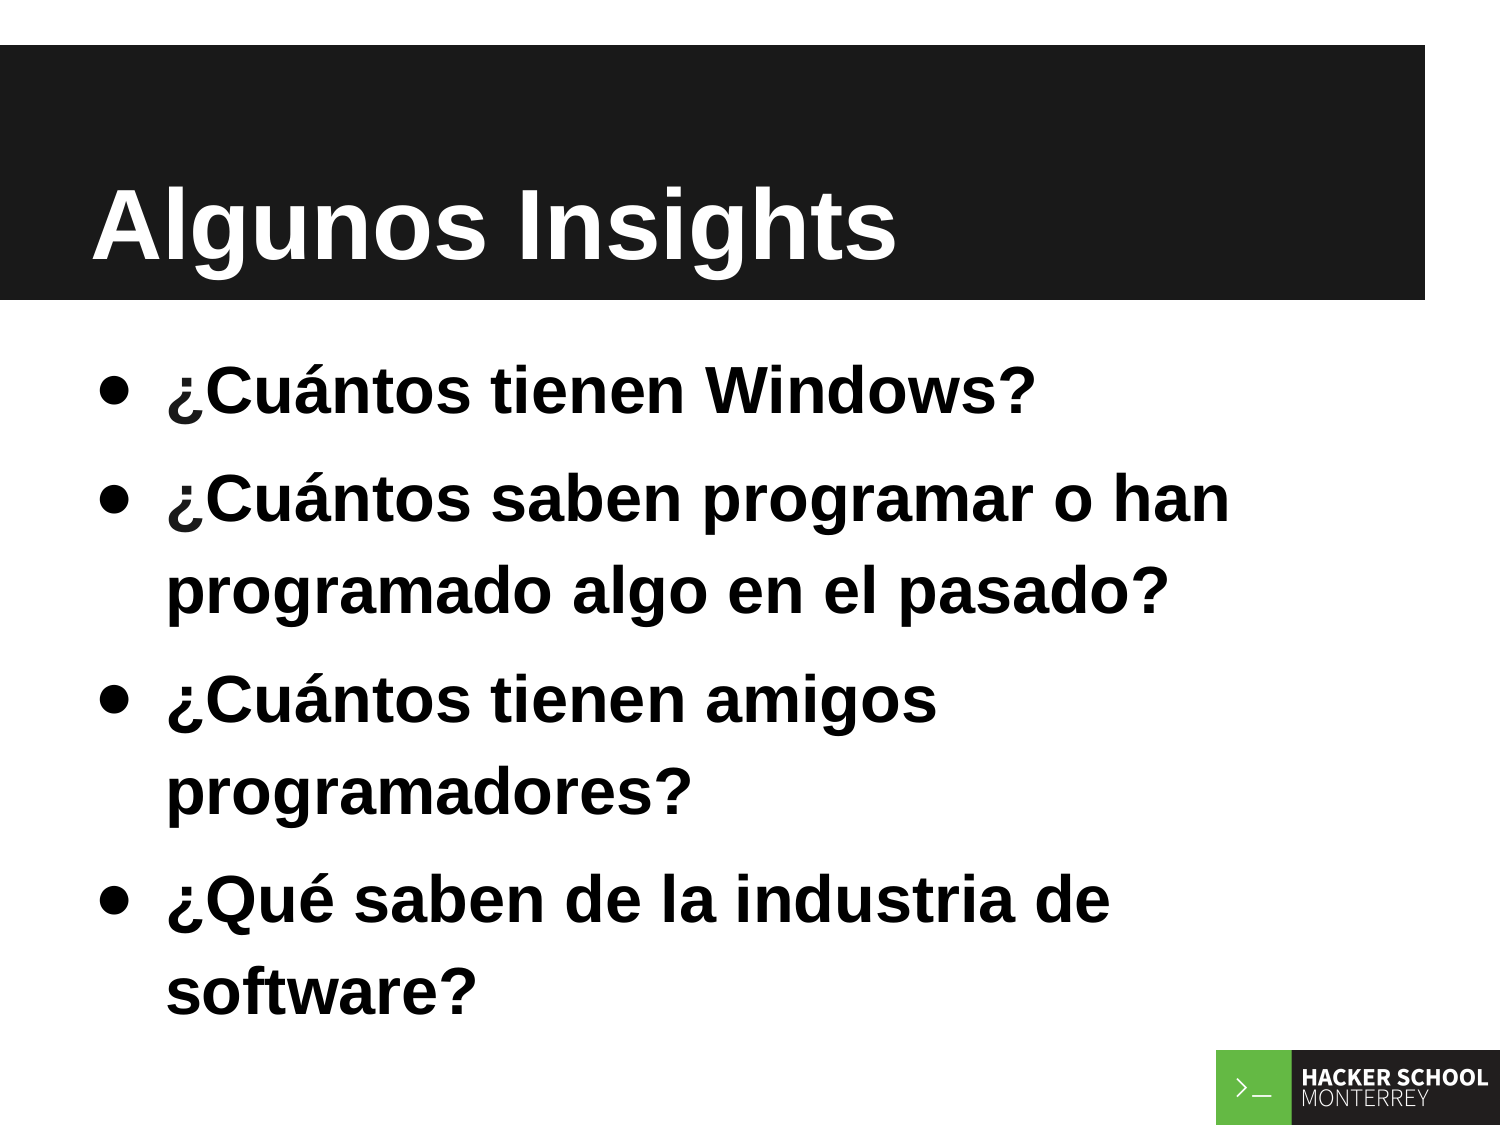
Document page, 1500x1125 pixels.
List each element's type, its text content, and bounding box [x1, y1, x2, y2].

picture [1216, 1050, 1500, 1125]
list ¿Cuántos tienen Windows? ¿Cuántos saben programar o han programado algo en el pasado? ¿Cuántos tienen amigos programadores? ¿Qué saben de la industria de software? [75, 319, 1425, 1078]
title Algunos Insights [75, 45, 1425, 295]
